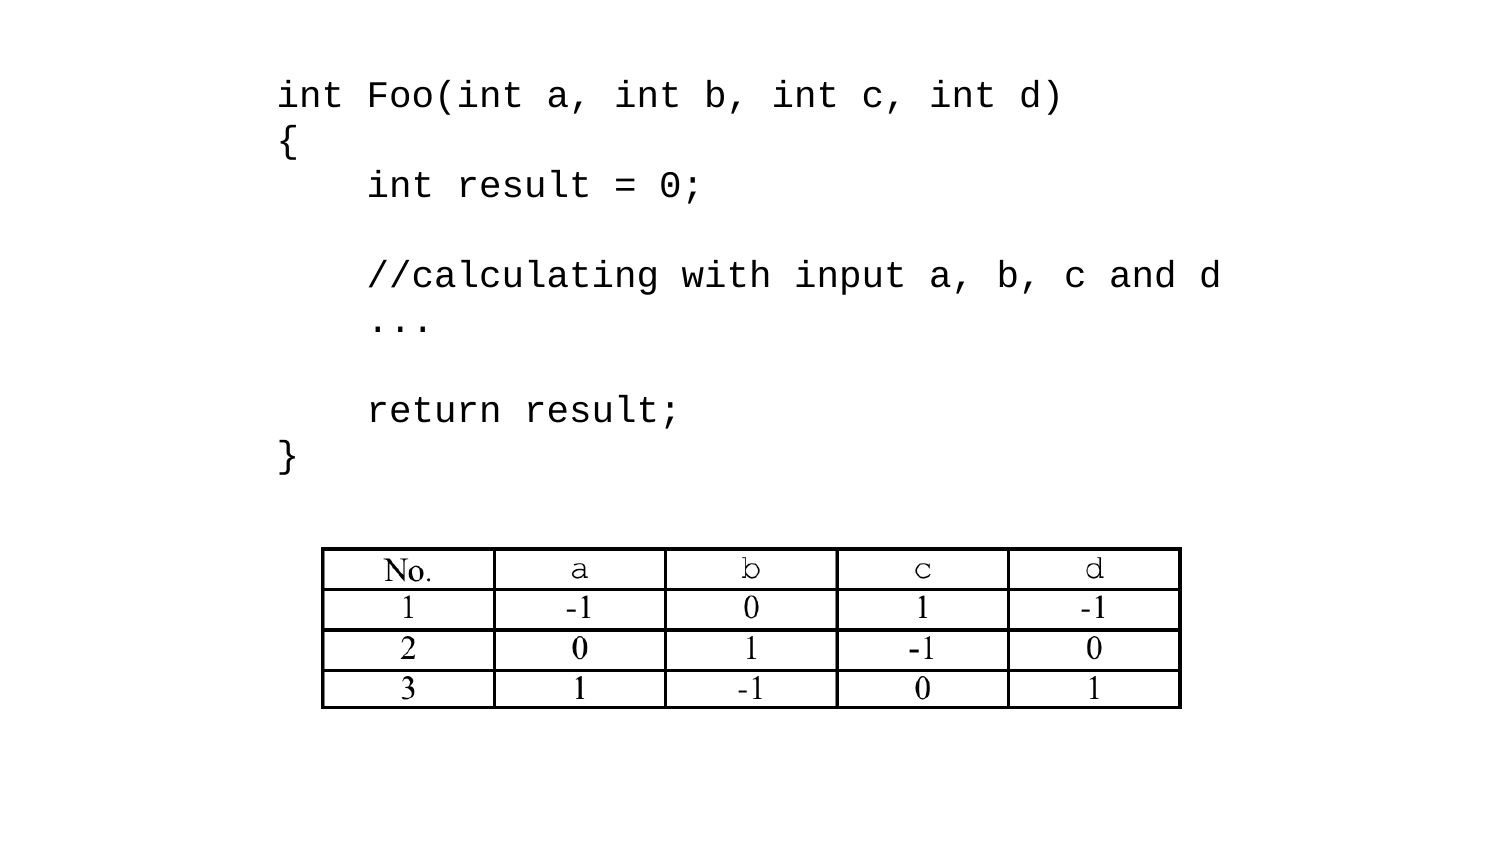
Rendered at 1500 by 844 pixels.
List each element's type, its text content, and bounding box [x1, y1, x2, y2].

text_box int Foo(int a, int b, int c, int d) { int result = 0; //calculating with input a, b, c and d ... return result; } [261, 62, 1237, 482]
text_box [35, 547, 1467, 783]
